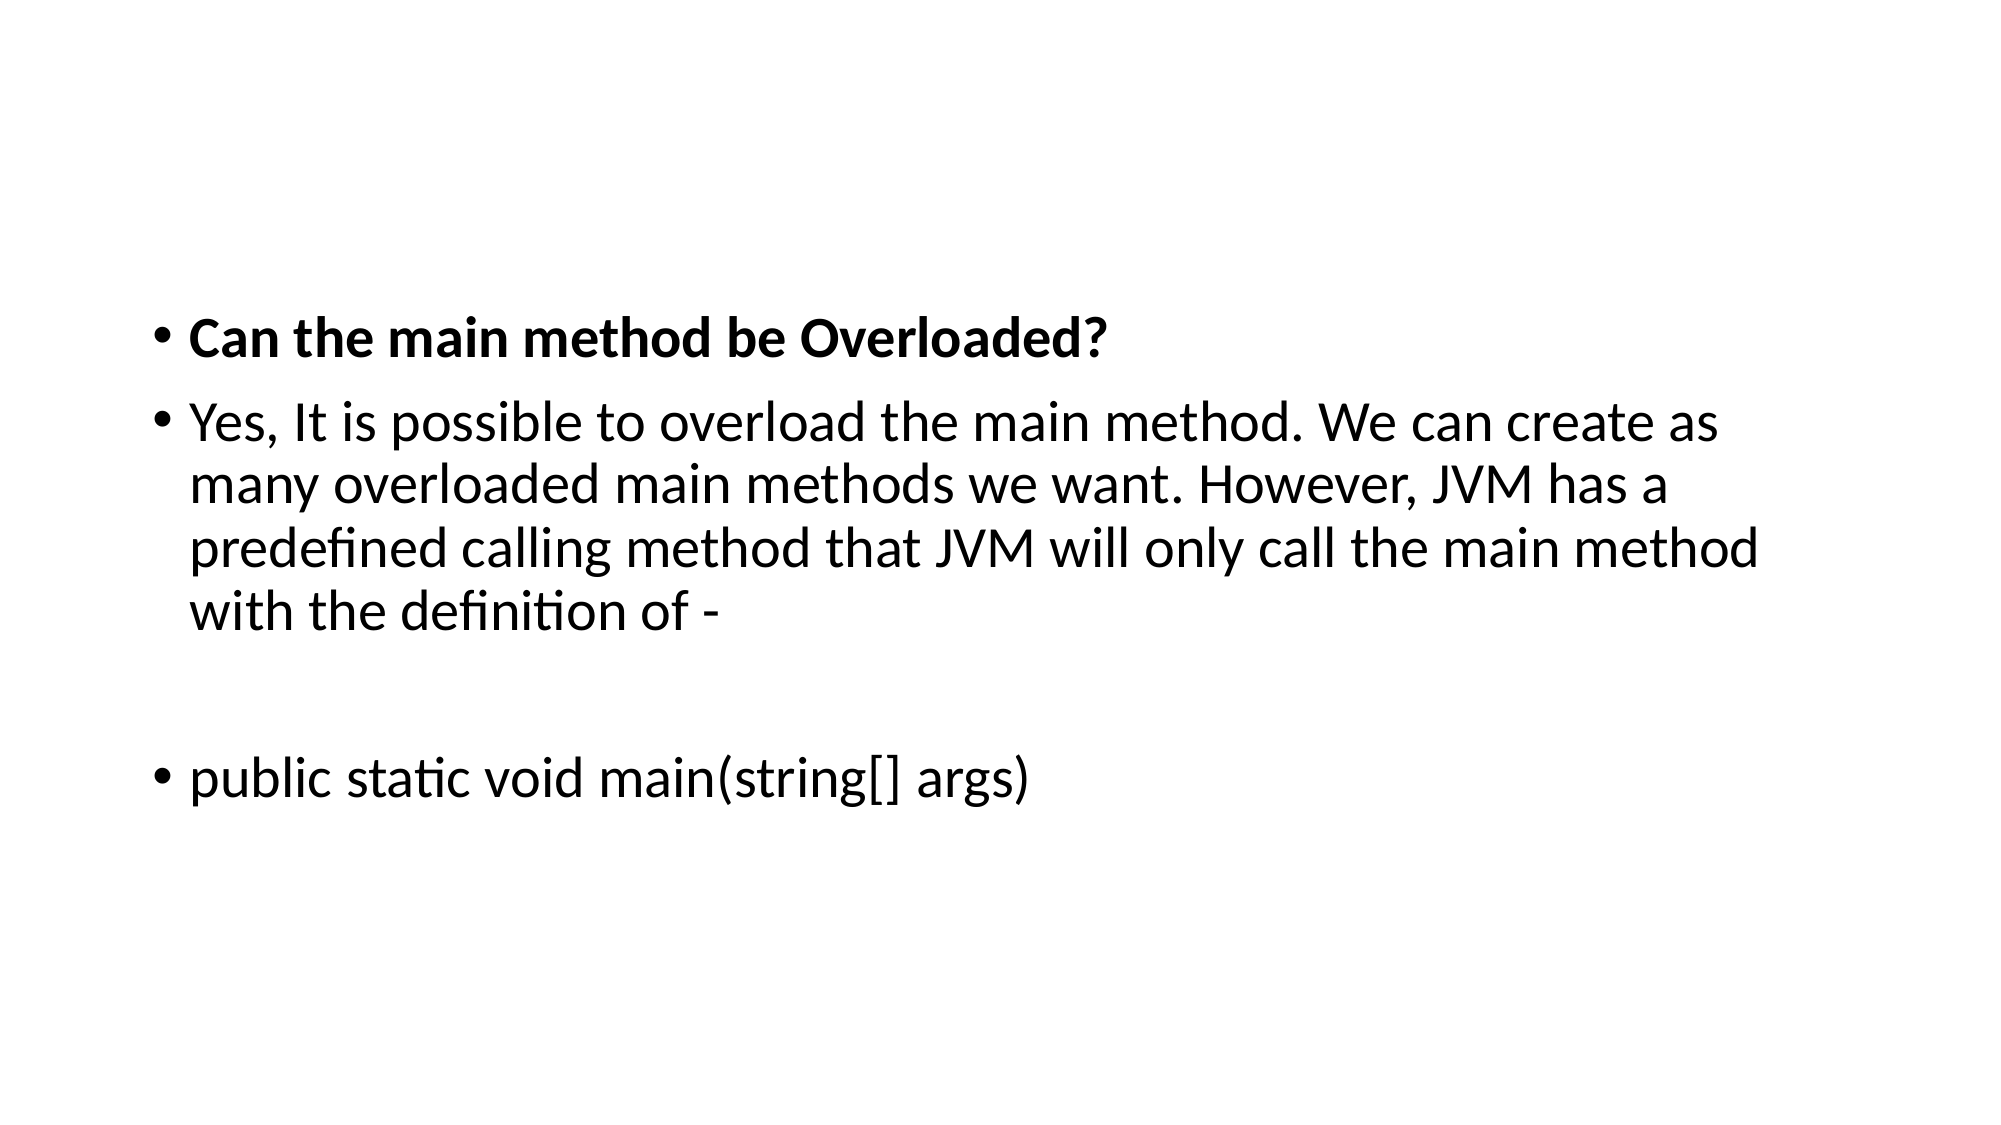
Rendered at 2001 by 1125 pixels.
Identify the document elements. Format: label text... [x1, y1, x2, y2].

list Can the main method be Overloaded? Yes, It is possible to overload the main method. We can create as many overloaded main methods we want. However, JVM has a predefined calling method that JVM will only call the main method with the definition of - public static void main(string[] args) [137, 299, 1863, 1014]
